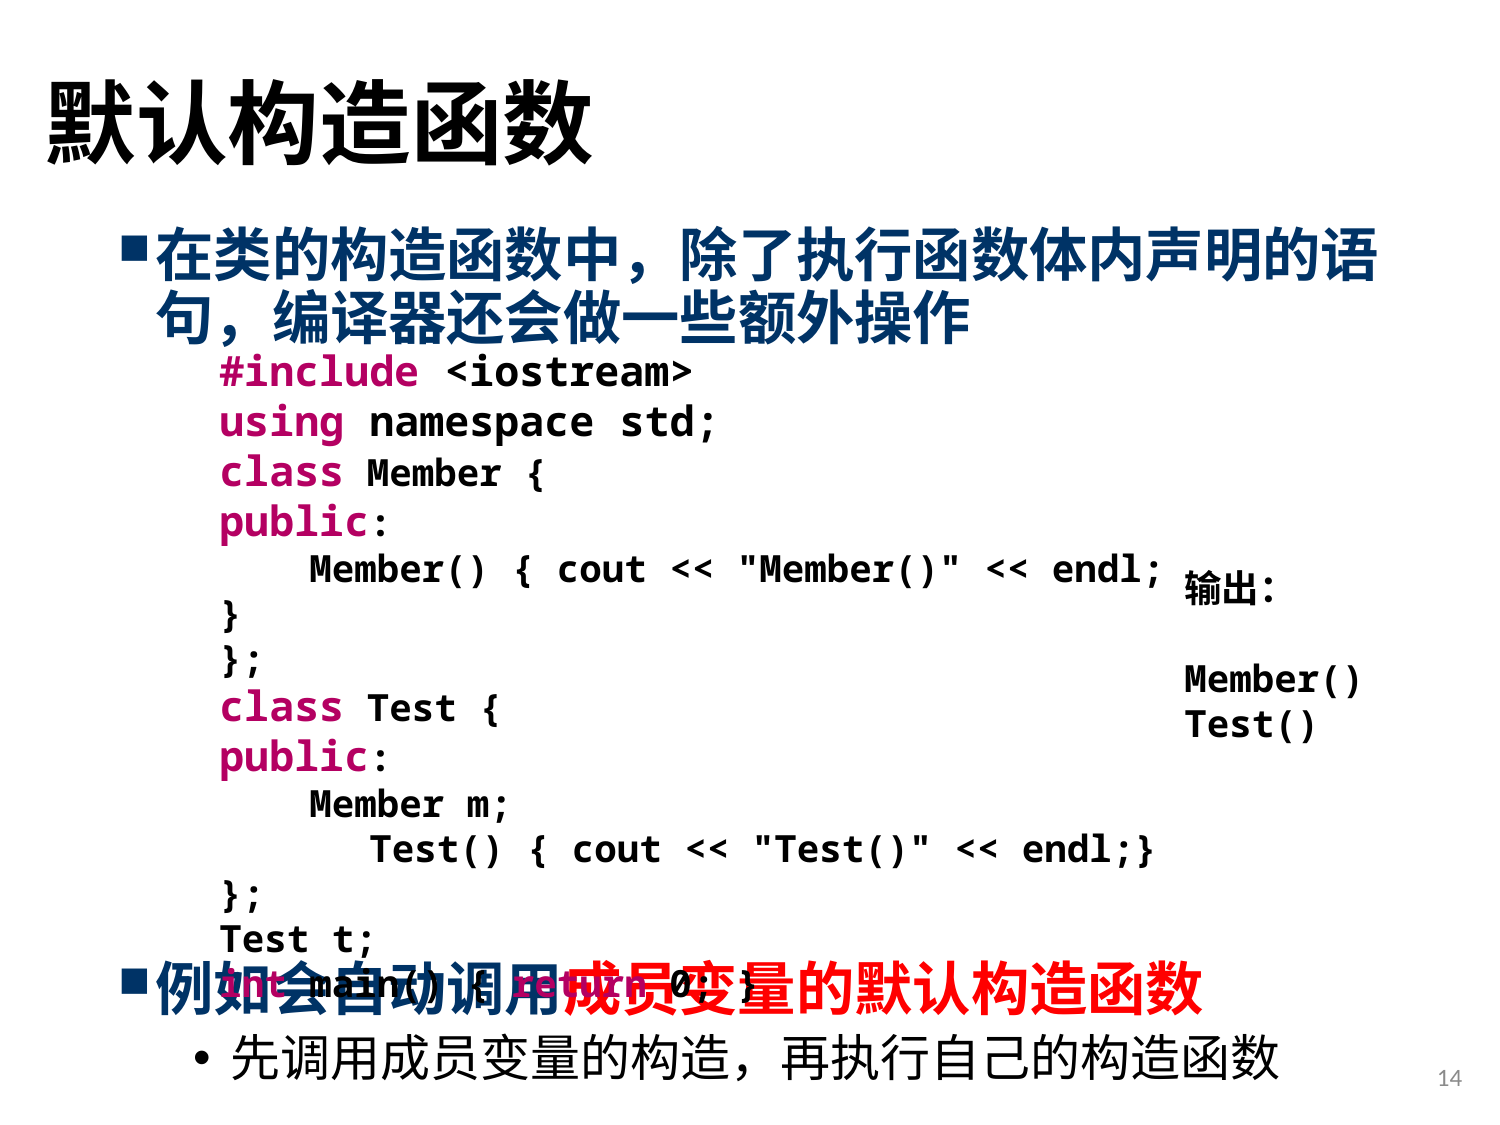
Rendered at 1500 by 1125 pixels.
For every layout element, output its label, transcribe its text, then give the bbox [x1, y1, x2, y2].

list 在类的构造函数中，除了执行函数体内声明的语句，编译器还会做一些额外操作 例如会自动调用成员变量的默认构造函数 先调用成员变量的构造，再执行自己的构造函数 [103, 218, 1424, 1058]
text_box 输出： Member() Test() [1094, 557, 1497, 752]
text_box #include <iostream> using namespace std; class Member { public: Member() { cout << "Member()" << endl; } }; class Test { public: Member m; Test() { cout << "Test()" << endl;} }; Test t; int main() { return 0; } [129, 337, 1188, 1013]
slide_number 14 [1139, 1046, 1478, 1107]
title 默认构造函数 [29, 19, 1324, 237]
